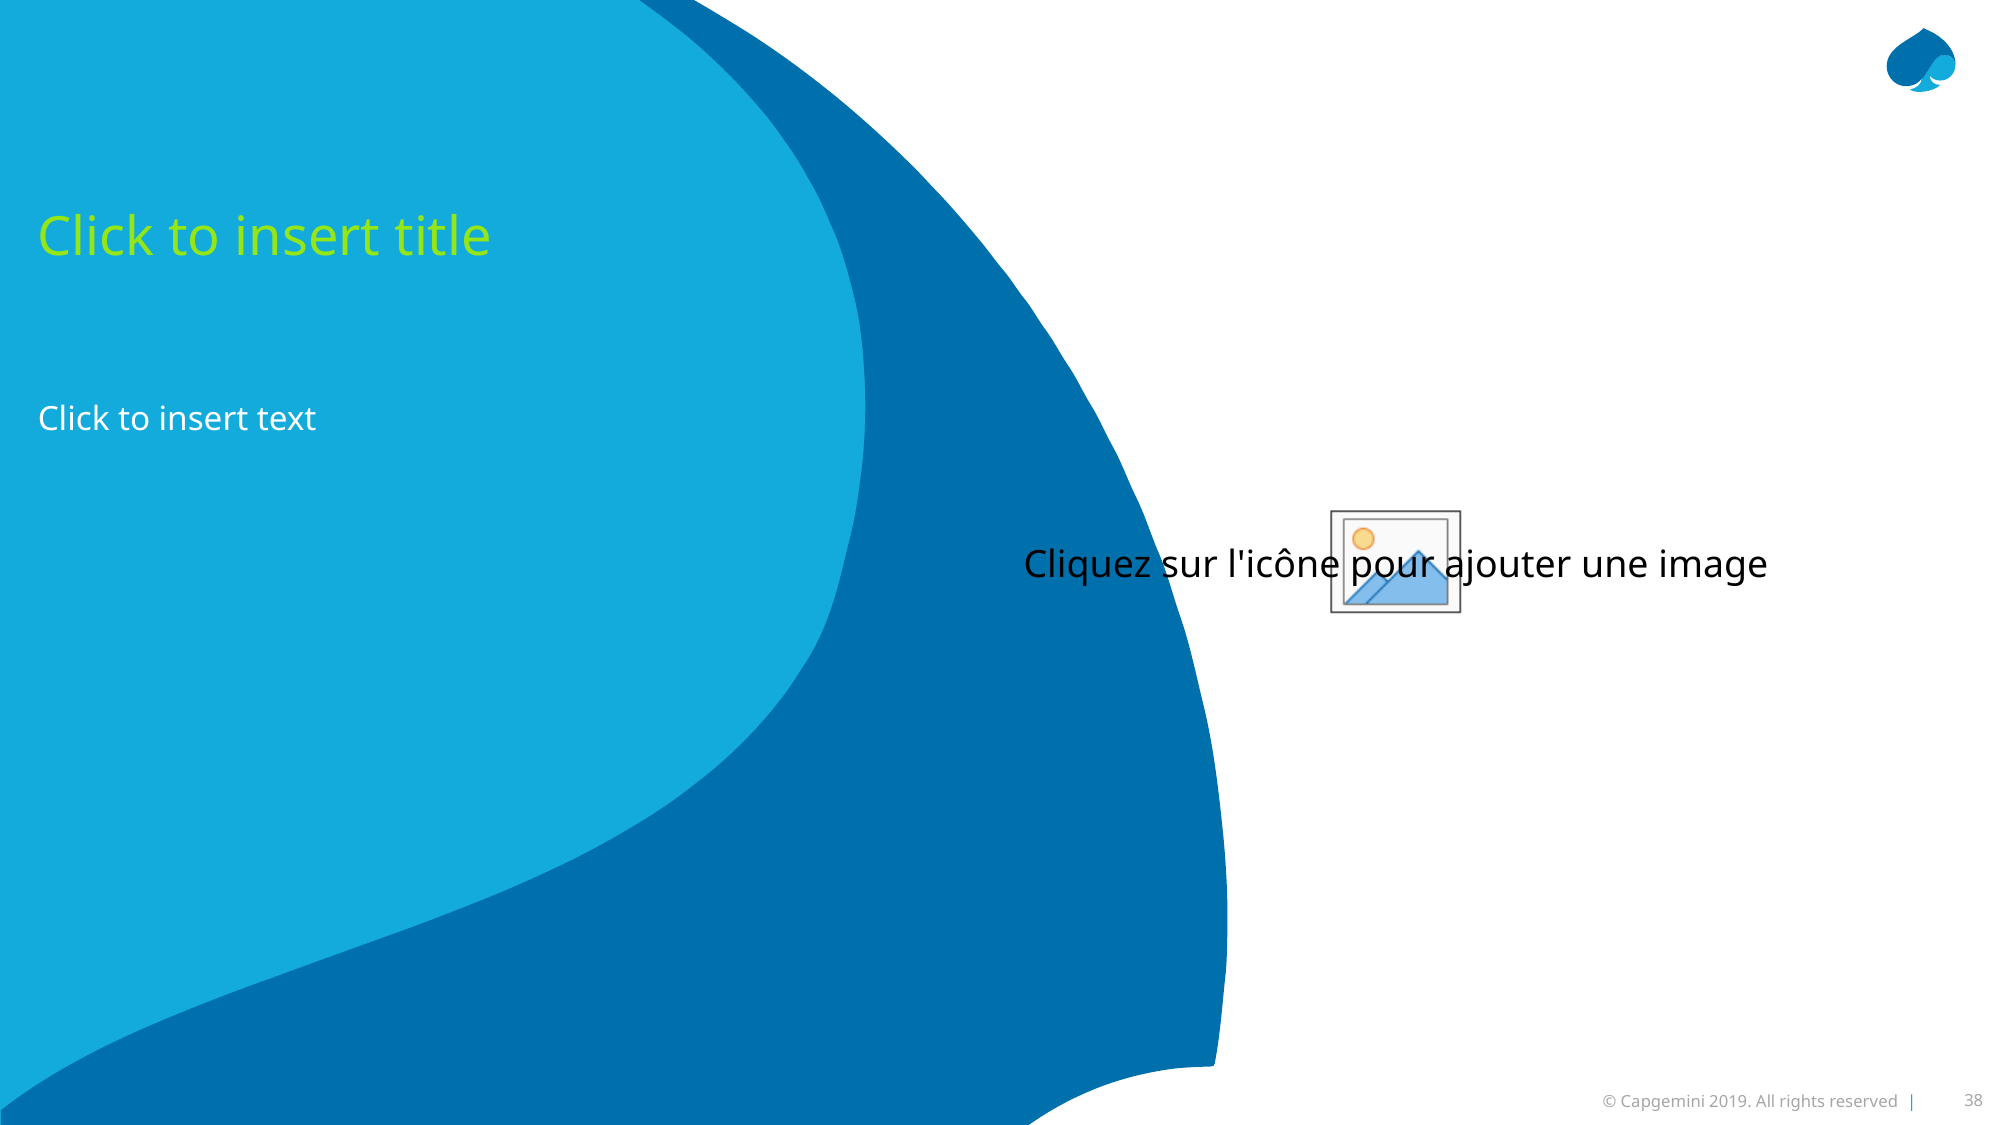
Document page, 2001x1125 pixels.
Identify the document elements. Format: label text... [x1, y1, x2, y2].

list Click to insert text [37, 396, 738, 736]
title Click to insert title [37, 92, 736, 383]
picture [792, 0, 2000, 1125]
